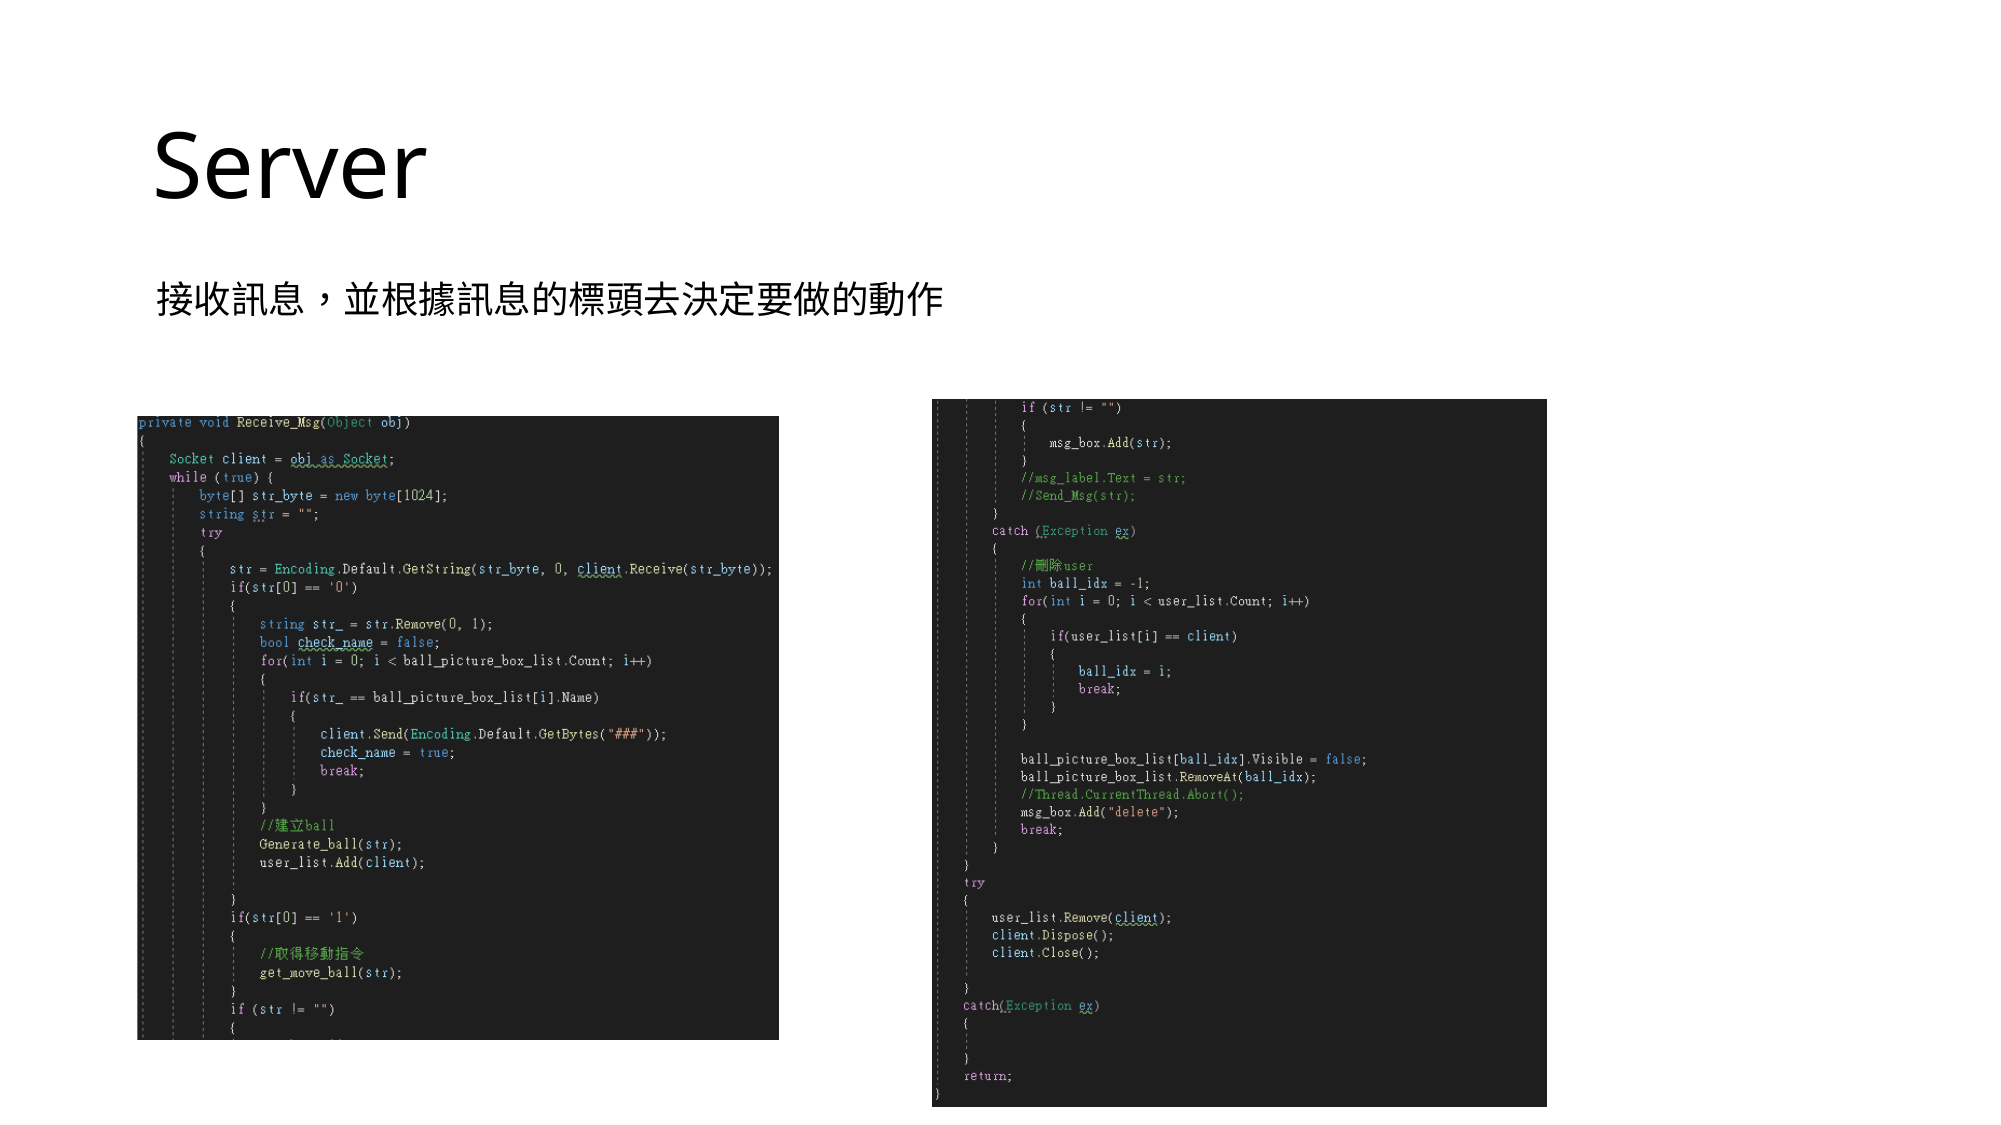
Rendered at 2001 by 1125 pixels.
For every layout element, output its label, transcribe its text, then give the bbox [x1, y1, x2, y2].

picture [137, 416, 779, 1040]
picture [931, 399, 1547, 1107]
text_box 接收訊息，並根據訊息的標頭去決定要做的動作 [141, 268, 959, 329]
title Server [137, 59, 1863, 278]
